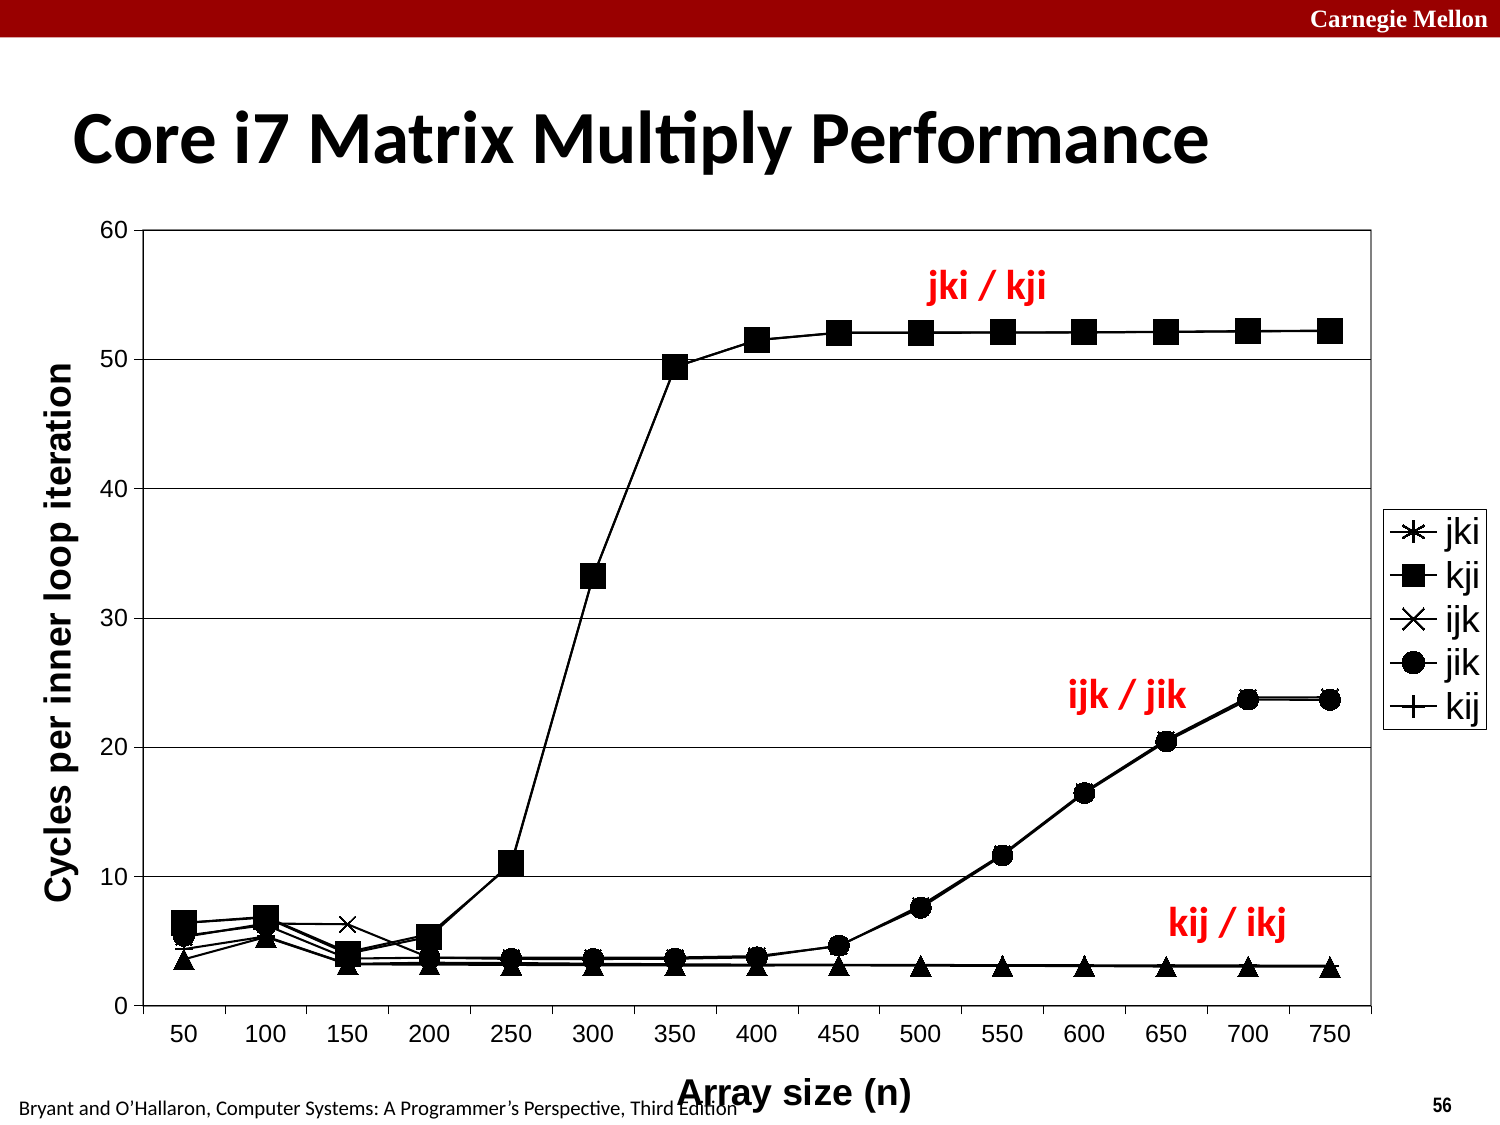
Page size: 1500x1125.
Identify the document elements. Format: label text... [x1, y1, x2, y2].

chart [24, 193, 1500, 1125]
title Core i7 Matrix Multiply Performance [58, 71, 1305, 192]
